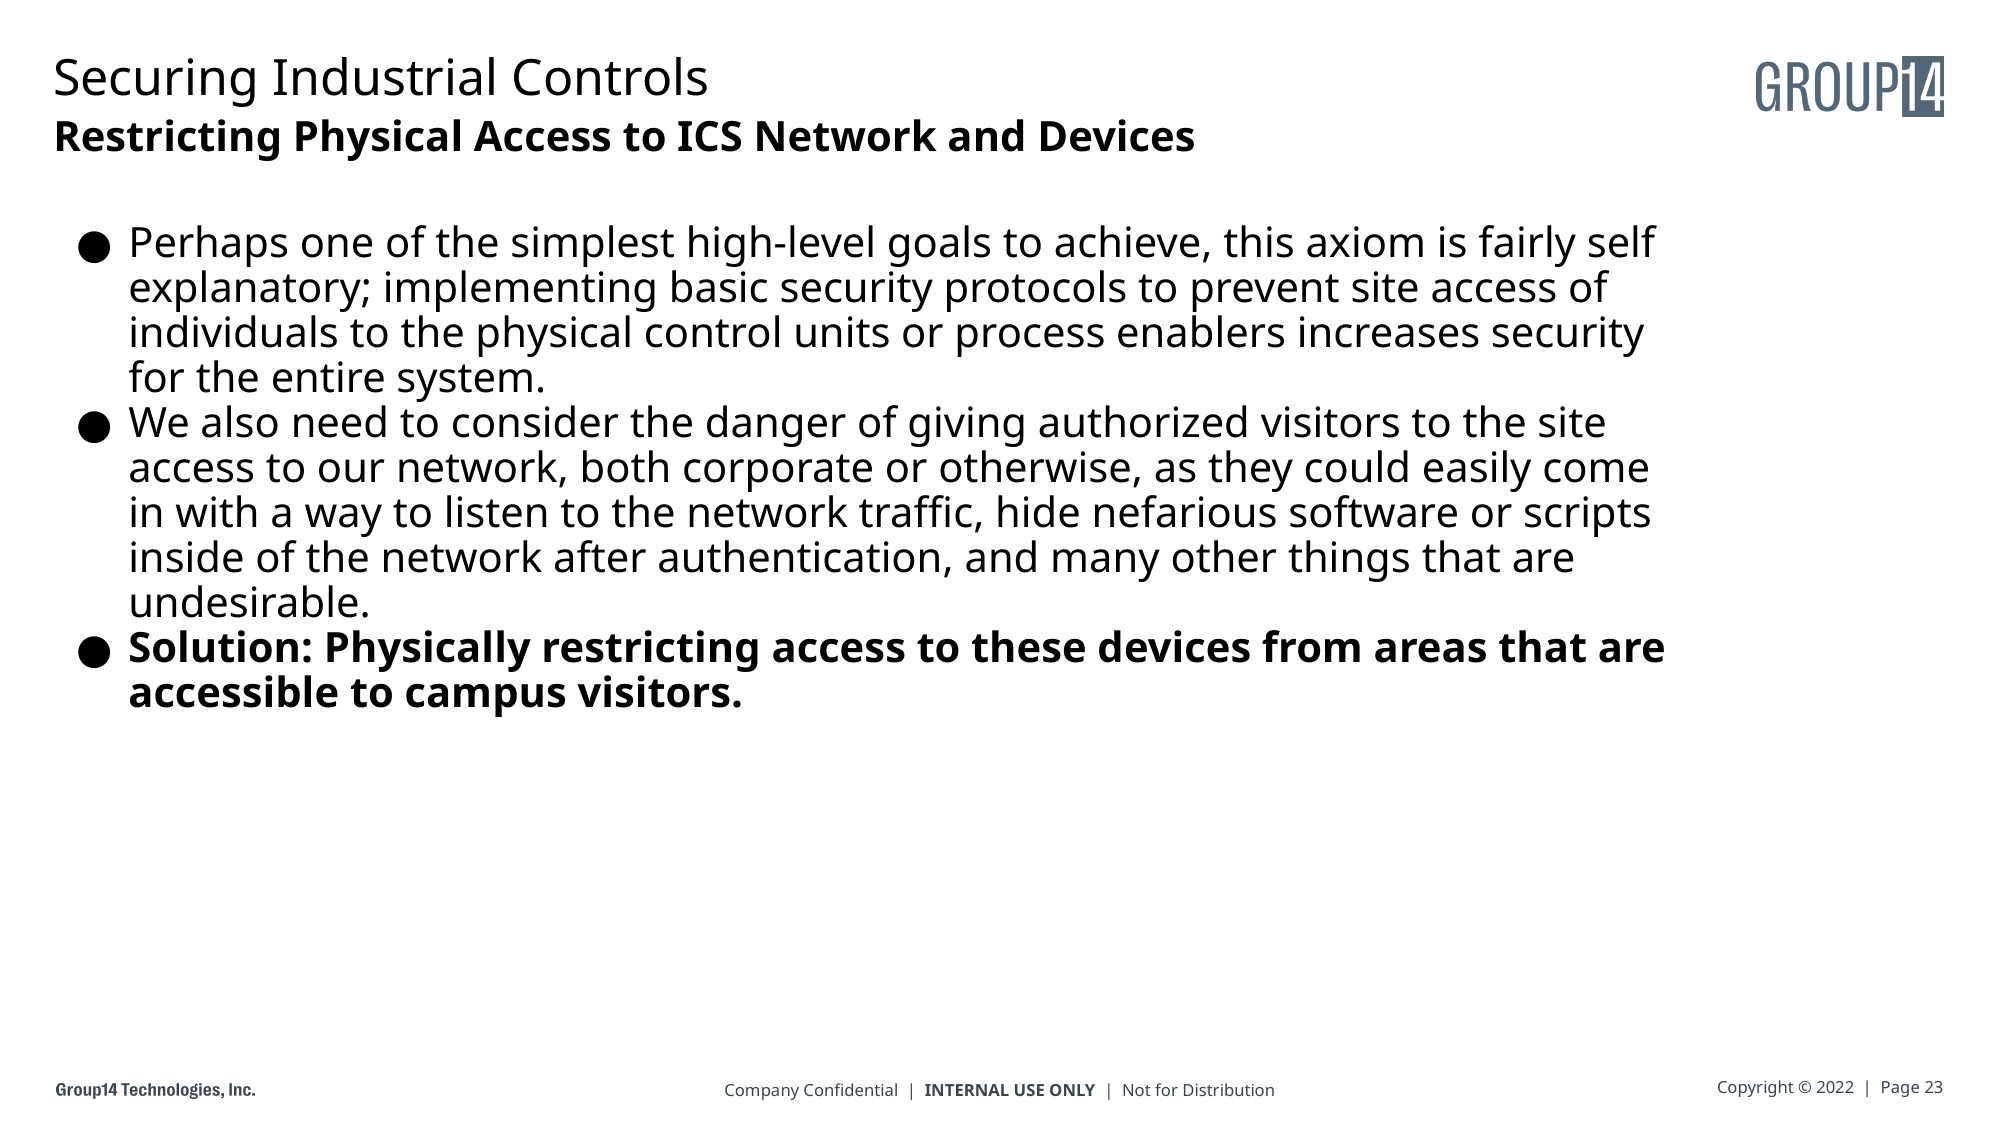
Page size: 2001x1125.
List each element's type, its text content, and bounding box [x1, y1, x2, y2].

title Securing Industrial Controls [38, 45, 1698, 105]
picture [1756, 56, 1944, 117]
list Perhaps one of the simplest high-level goals to achieve, this axiom is fairly self explanatory; implementing basic security protocols to prevent site access of individuals to the physical control units or process enablers increases security for the entire system. We also need to consider the danger of giving authorized visitors to the site access to our network, both corporate or otherwise, as they could easily come in with a way to listen to the network traffic, hide nefarious software or scripts inside of the network after authentication, and many other things that are undesirable. Solution: Physically restricting access to these devices from areas that are accessible to campus visitors. [38, 215, 1698, 1043]
picture [56, 1083, 255, 1099]
list Restricting Physical Access to ICS Network and Devices [38, 108, 1698, 215]
